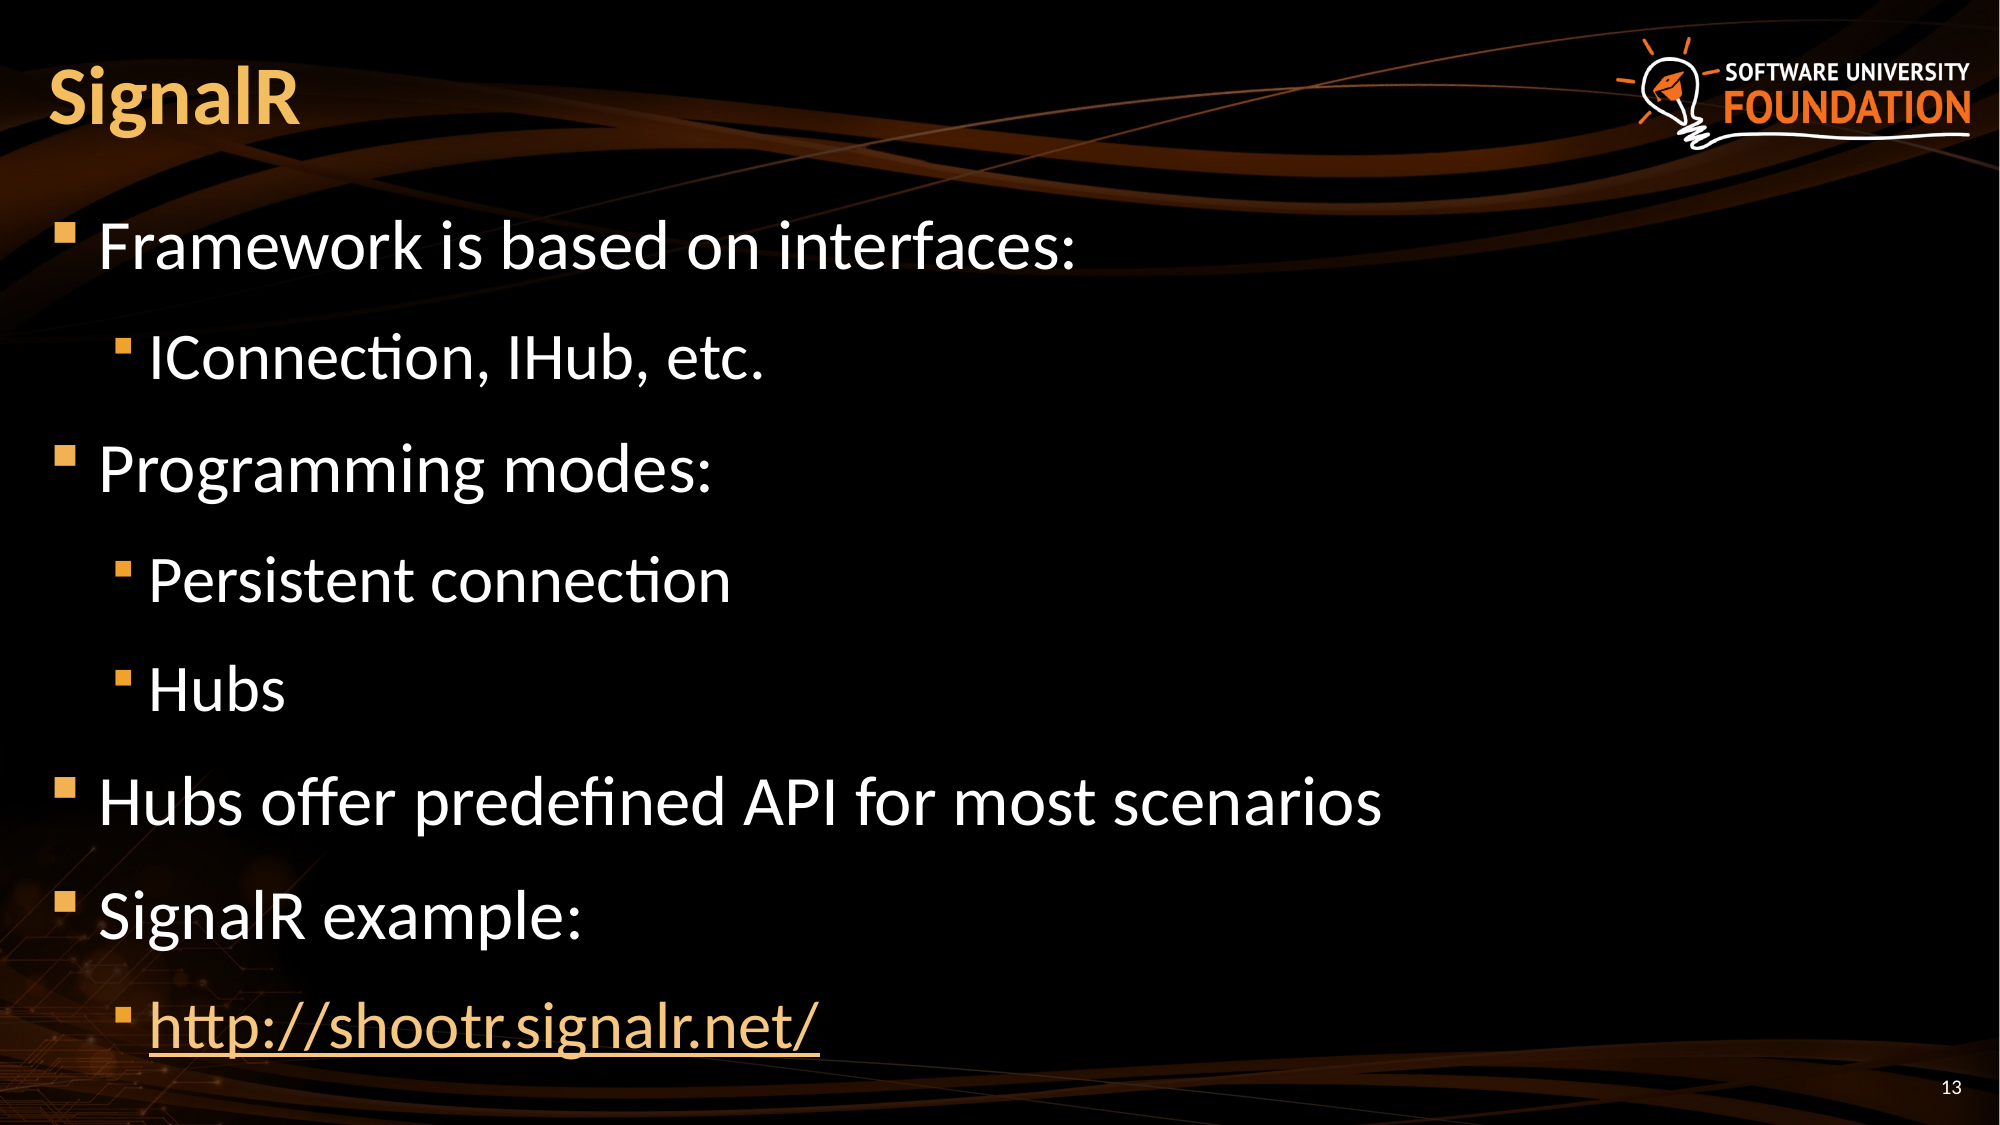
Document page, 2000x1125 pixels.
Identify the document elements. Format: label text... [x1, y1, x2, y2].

list Framework is based on interfaces: IConnection, IHub, etc. Programming modes: Persistent connection Hubs Hubs offer predefined API for most scenarios SignalR example: http://shootr.signalr.net/ [31, 188, 1968, 1103]
picture [0, 0, 2000, 1125]
title SignalR [30, 6, 1602, 189]
